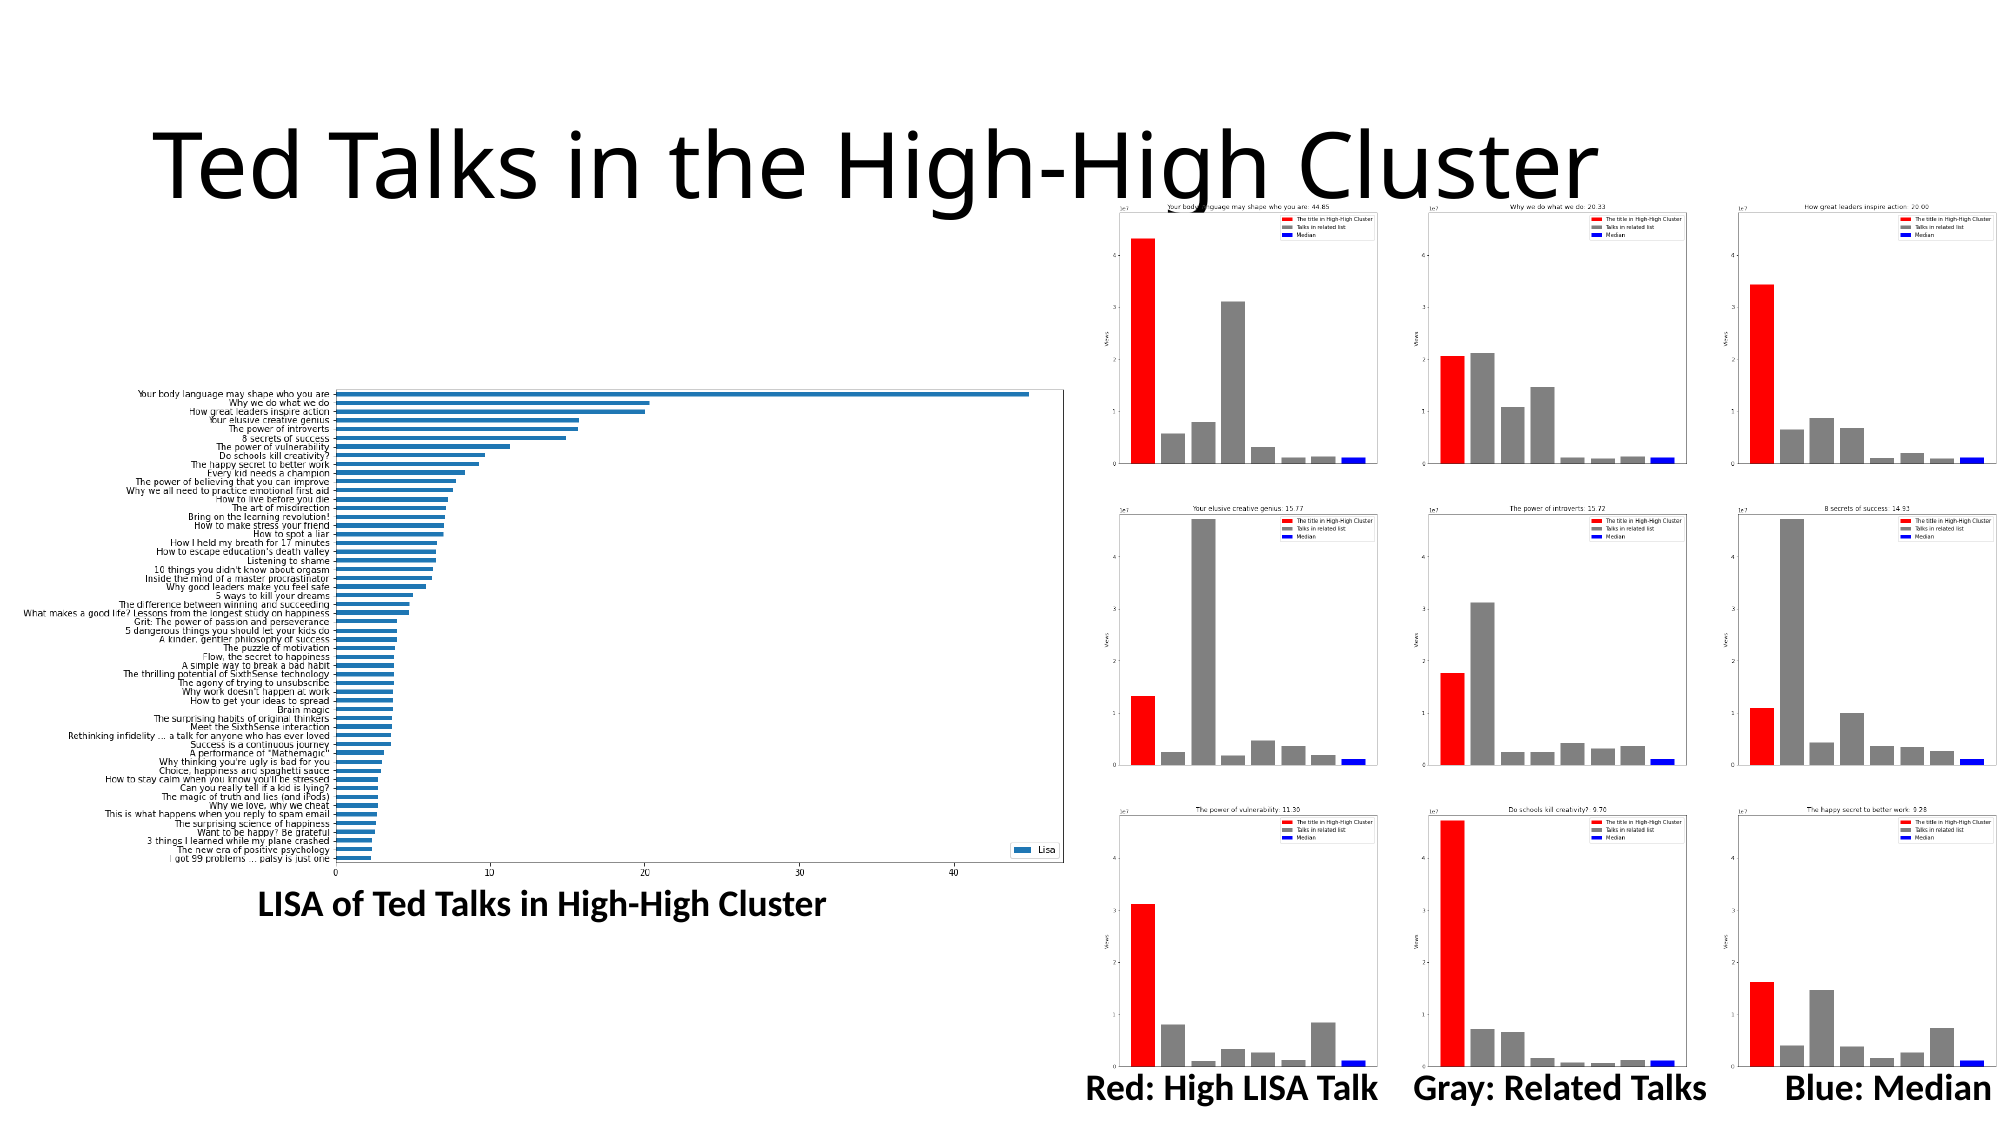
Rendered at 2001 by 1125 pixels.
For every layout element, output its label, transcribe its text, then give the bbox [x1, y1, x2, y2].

table_header LISA of Ted Talks in High-High Cluster [51, 883, 1035, 934]
table_header Blue: Median [1724, 1065, 2000, 1118]
table_header Red: High LISA Talk [1068, 1065, 1396, 1118]
picture [1101, 200, 1999, 1073]
table_header Gray: Related Talks [1396, 1073, 1724, 1118]
title Ted Talks in the High-High Cluster [137, 59, 1863, 278]
picture [17, 383, 1069, 883]
